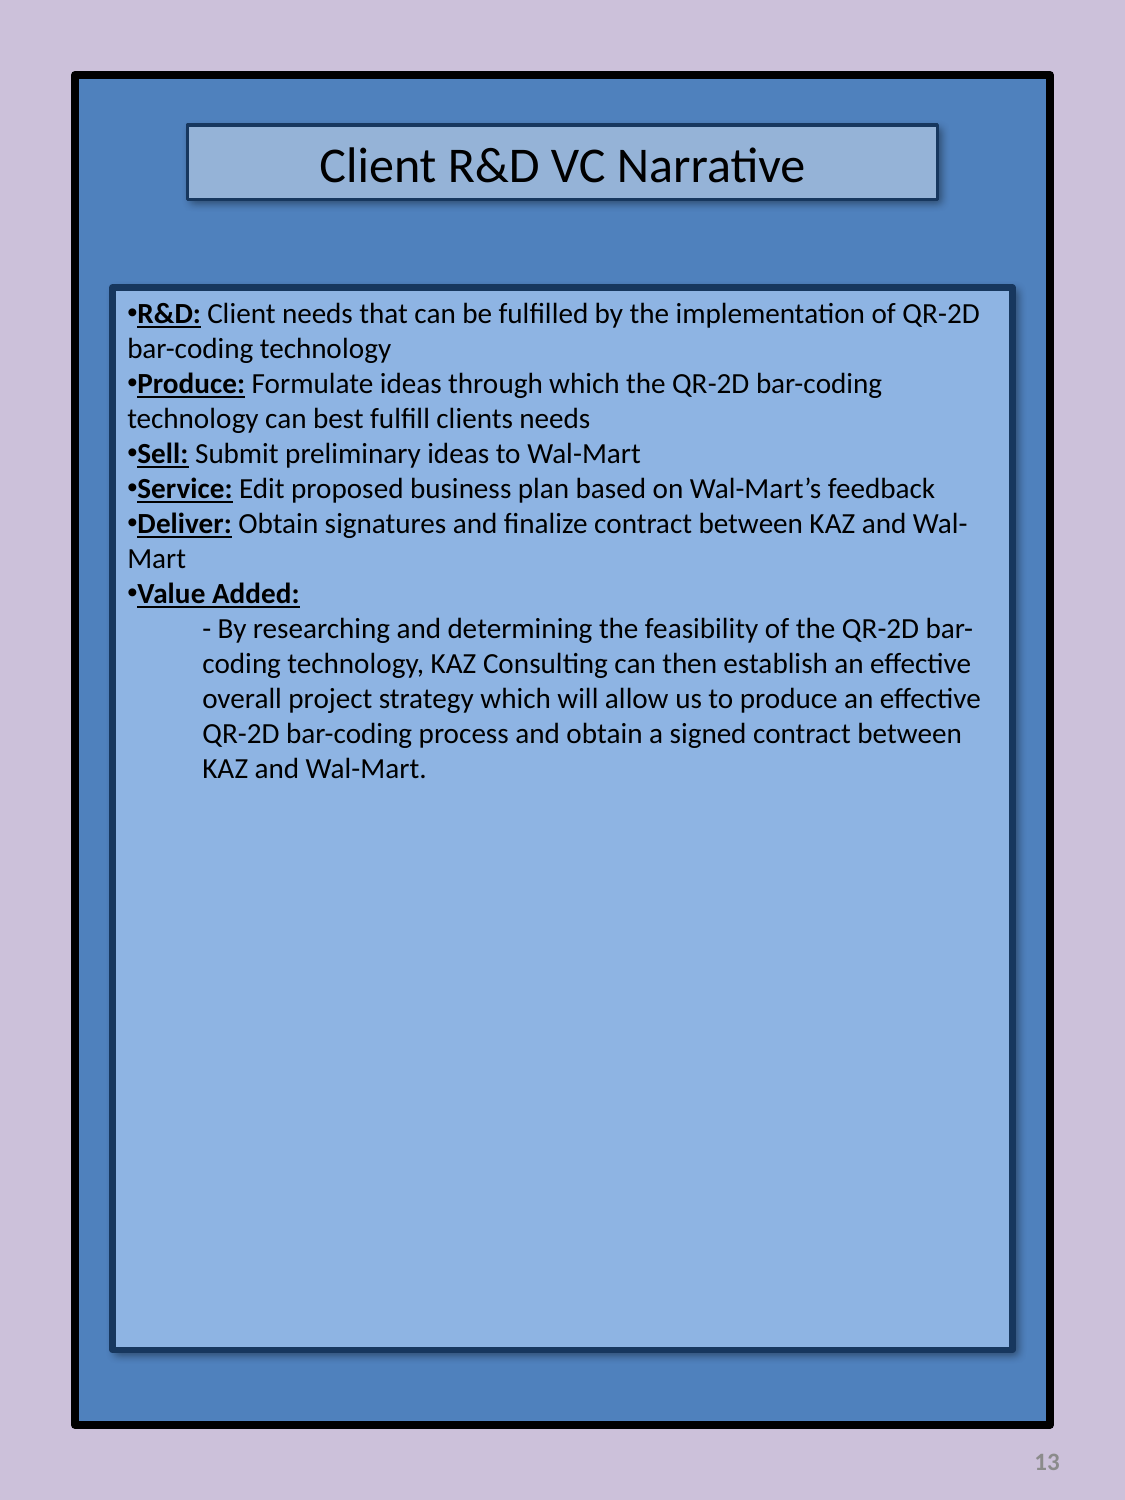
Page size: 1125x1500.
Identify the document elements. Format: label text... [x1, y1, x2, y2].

slide_number 13 [812, 1420, 1075, 1500]
text_box R&D: Client needs that can be fulfilled by the implementation of QR-2D bar-coding technology Produce: Formulate ideas through which the QR-2D bar-coding technology can best fulfill clients needs Sell: Submit preliminary ideas to Wal-Mart Service: Edit proposed business plan based on Wal-Mart’s feedback Deliver: Obtain signatures and finalize contract between KAZ and Wal-Mart Value Added: - By researching and determining the feasibility of the QR-2D bar-coding technology, KAZ Consulting can then establish an effective overall project strategy which will allow us to produce an effective QR-2D bar-coding process and obtain a signed contract between KAZ and Wal-Mart. [110, 285, 1014, 1352]
text_box [73, 73, 1052, 1427]
text_box Client R&D VC Narrative [187, 124, 938, 200]
